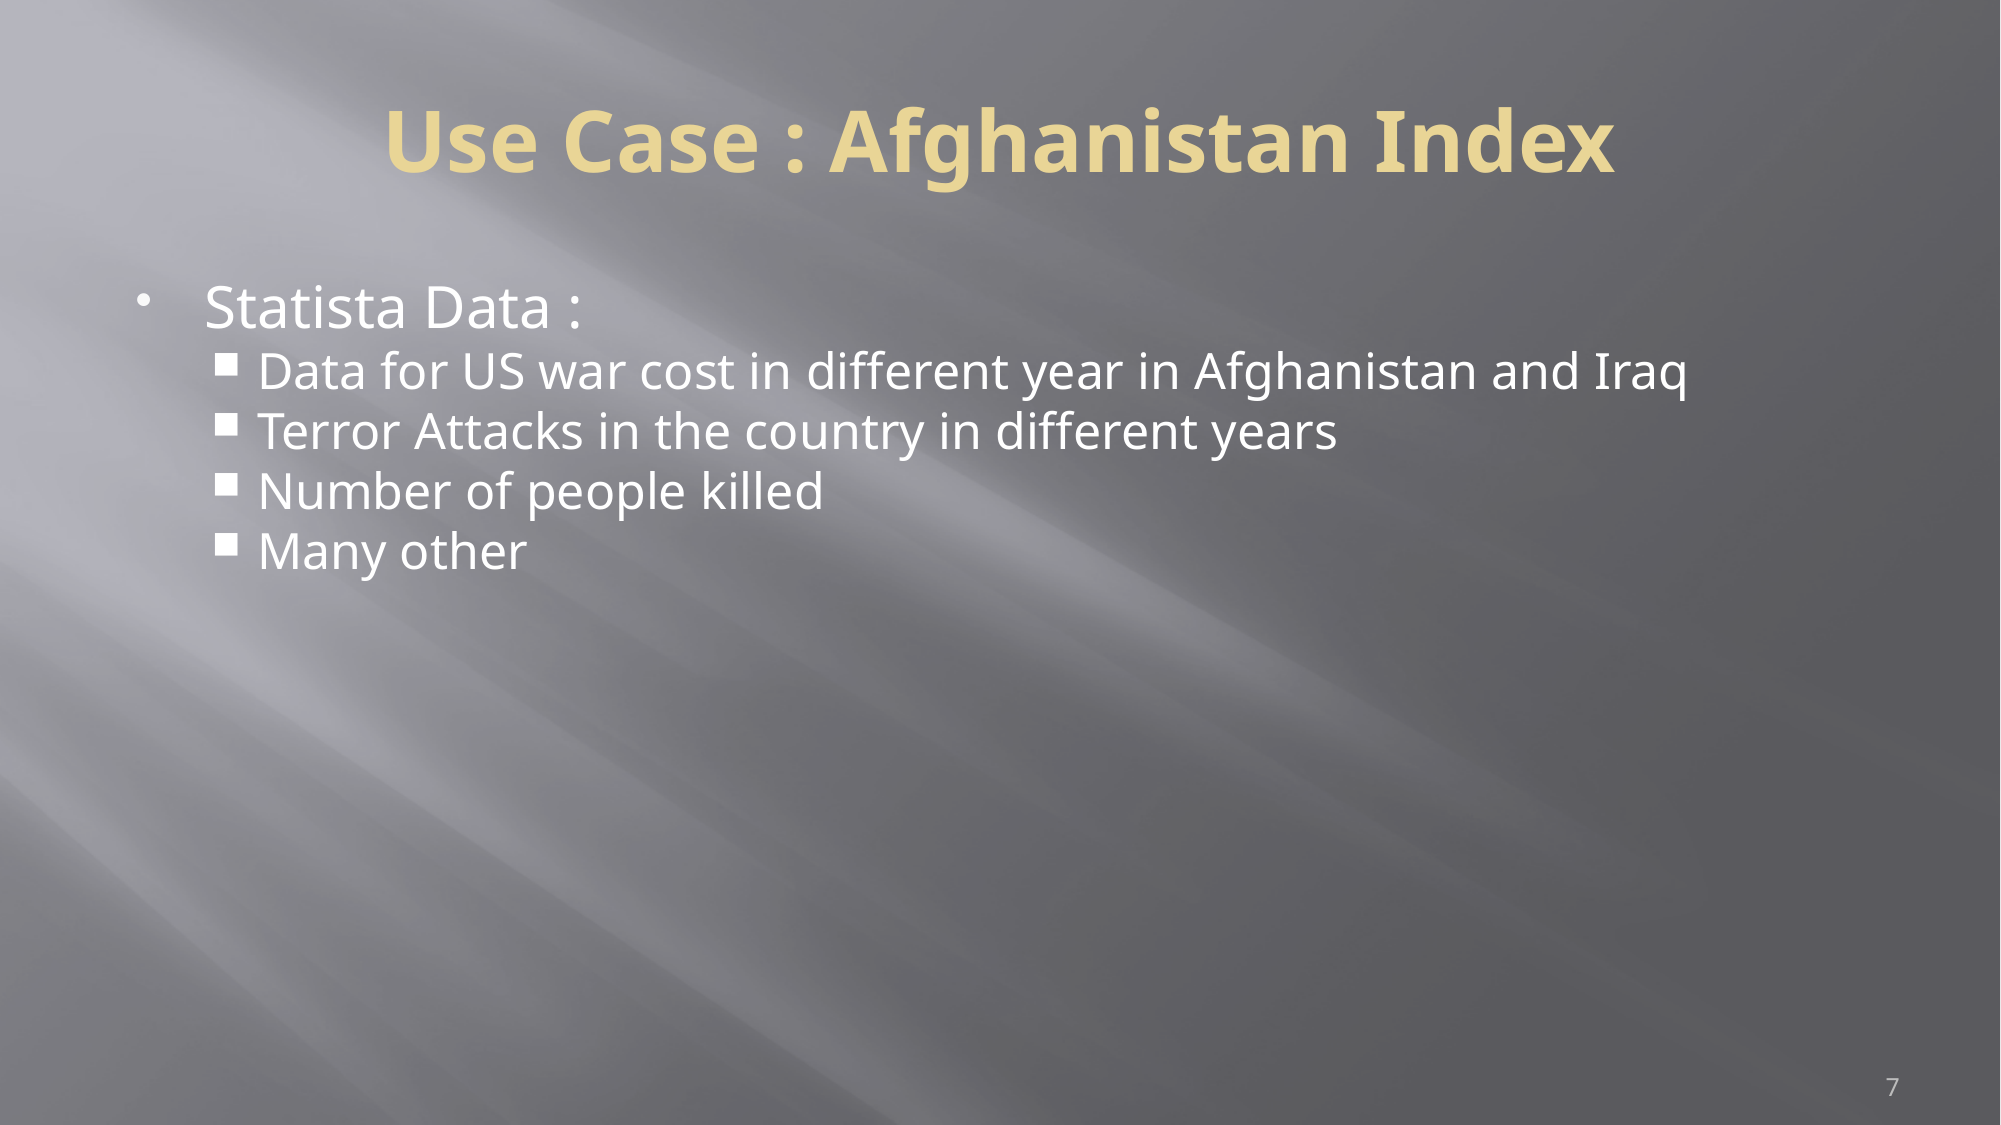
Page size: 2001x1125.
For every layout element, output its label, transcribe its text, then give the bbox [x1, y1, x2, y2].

text_box <number> [1733, 1052, 1900, 1113]
text_box Statista Data : Data for US war cost in different year in Afghanistan and Iraq Terror Attacks in the country in different years Number of people killed Many other [99, 262, 1900, 1035]
picture [0, 0, 2001, 1125]
text_box Use Case : Afghanistan Index [99, 45, 1900, 233]
